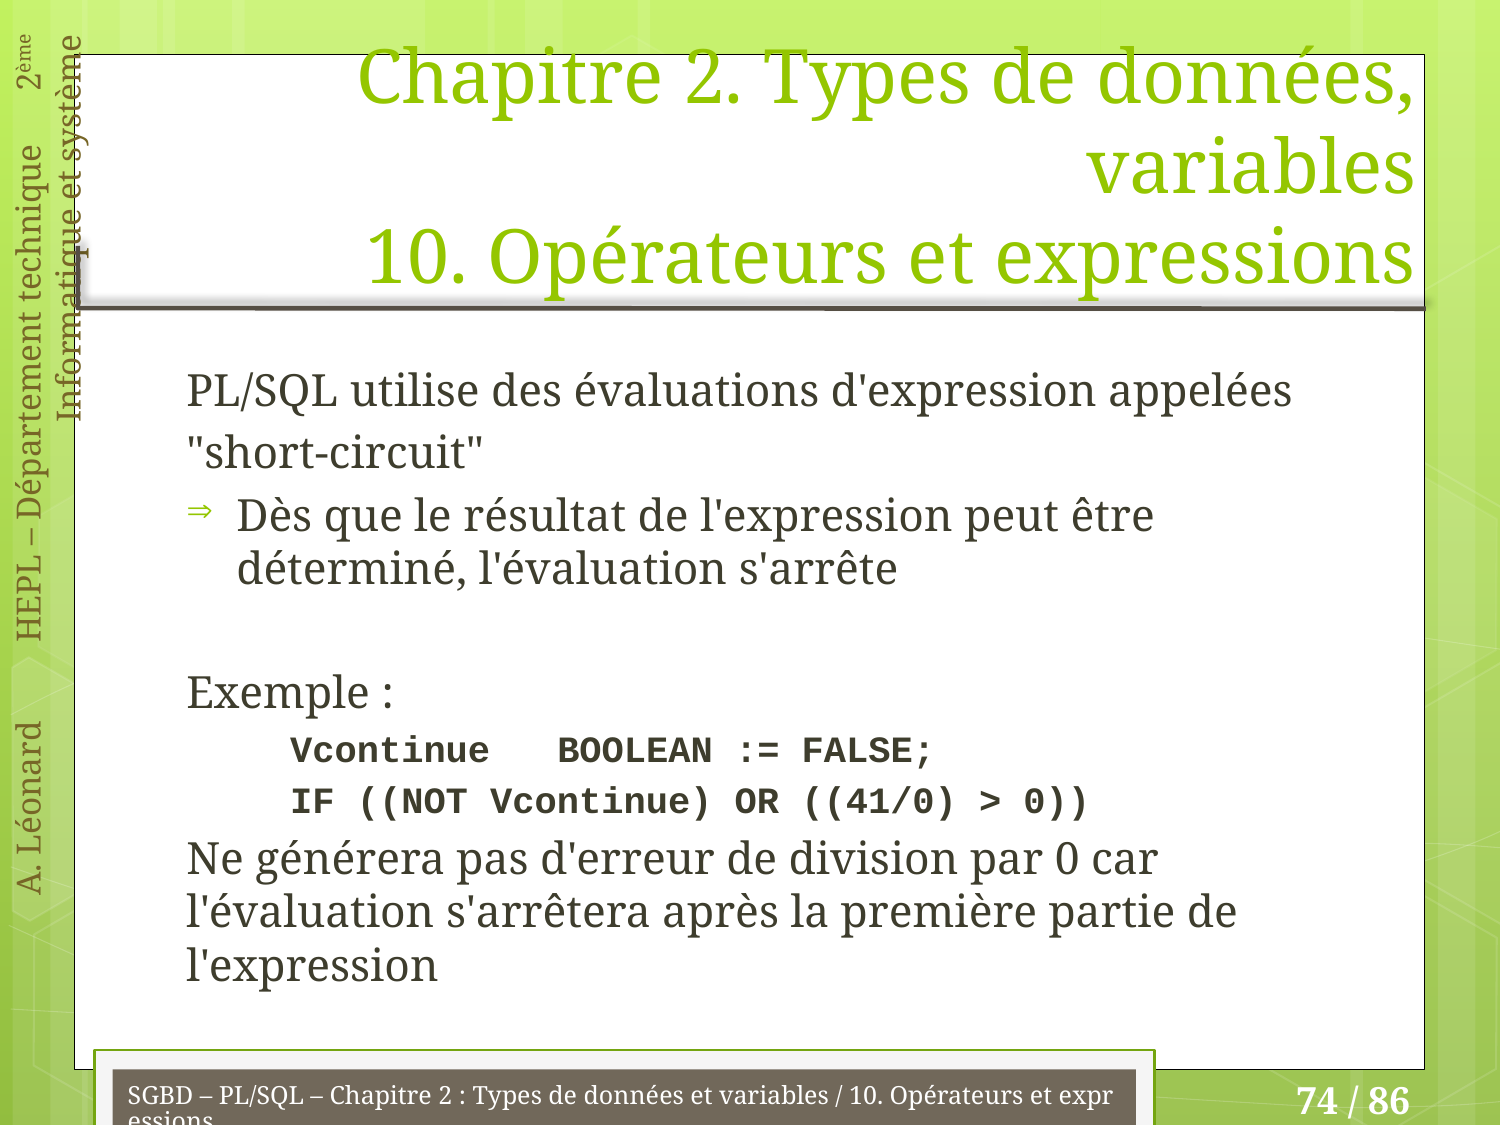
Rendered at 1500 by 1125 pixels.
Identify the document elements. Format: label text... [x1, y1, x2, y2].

footer SGBD – PL/SQL – Chapitre 2 : Types de données et variables / 10. Opérateurs et expressions [112, 1067, 1136, 1125]
title Chapitre 2. Types de données, variables 10. Opérateurs et expressions [77, 118, 1432, 306]
list PL/SQL utilise des évaluations d'expression appelées "short-circuit" Dès que le résultat de l'expression peut être déterminé, l'évaluation s'arrête Exemple : Vcontinue BOOLEAN := FALSE; IF ((NOT Vcontinue) OR ((41/0) > 0)) Ne générera pas d'erreur de division par 0 car l'évaluation s'arrêtera après la première partie de l'expression [171, 336, 1323, 1016]
